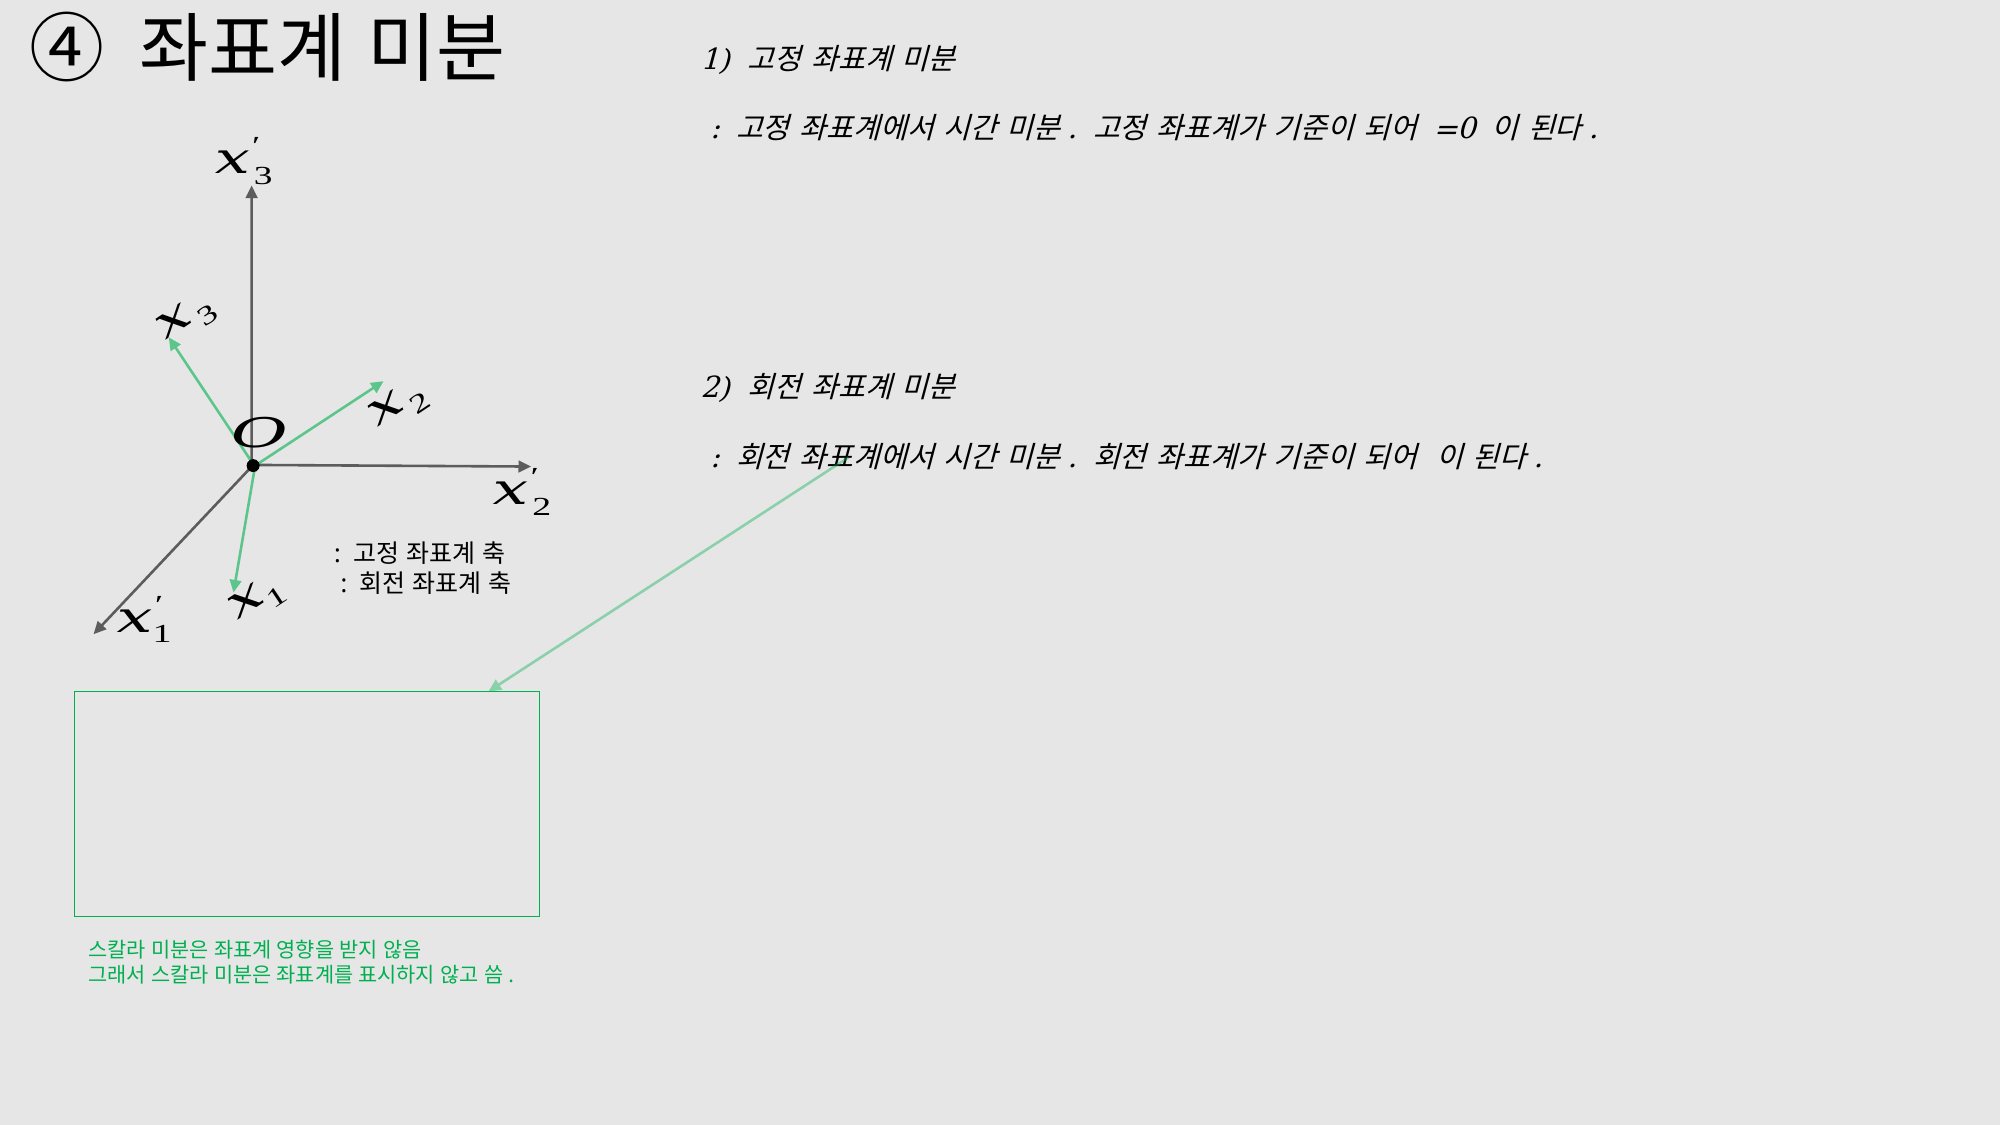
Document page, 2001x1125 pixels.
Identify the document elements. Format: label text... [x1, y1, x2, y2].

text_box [93, 129, 594, 650]
text_box 스칼라 미분은 좌표계 영향을 받지 않음 그래서 스칼라 미분은 좌표계를 표시하지 않고 씀. [74, 928, 550, 994]
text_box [488, 457, 849, 692]
text_box ④ 좌표계 미분 [14, 3, 1610, 130]
